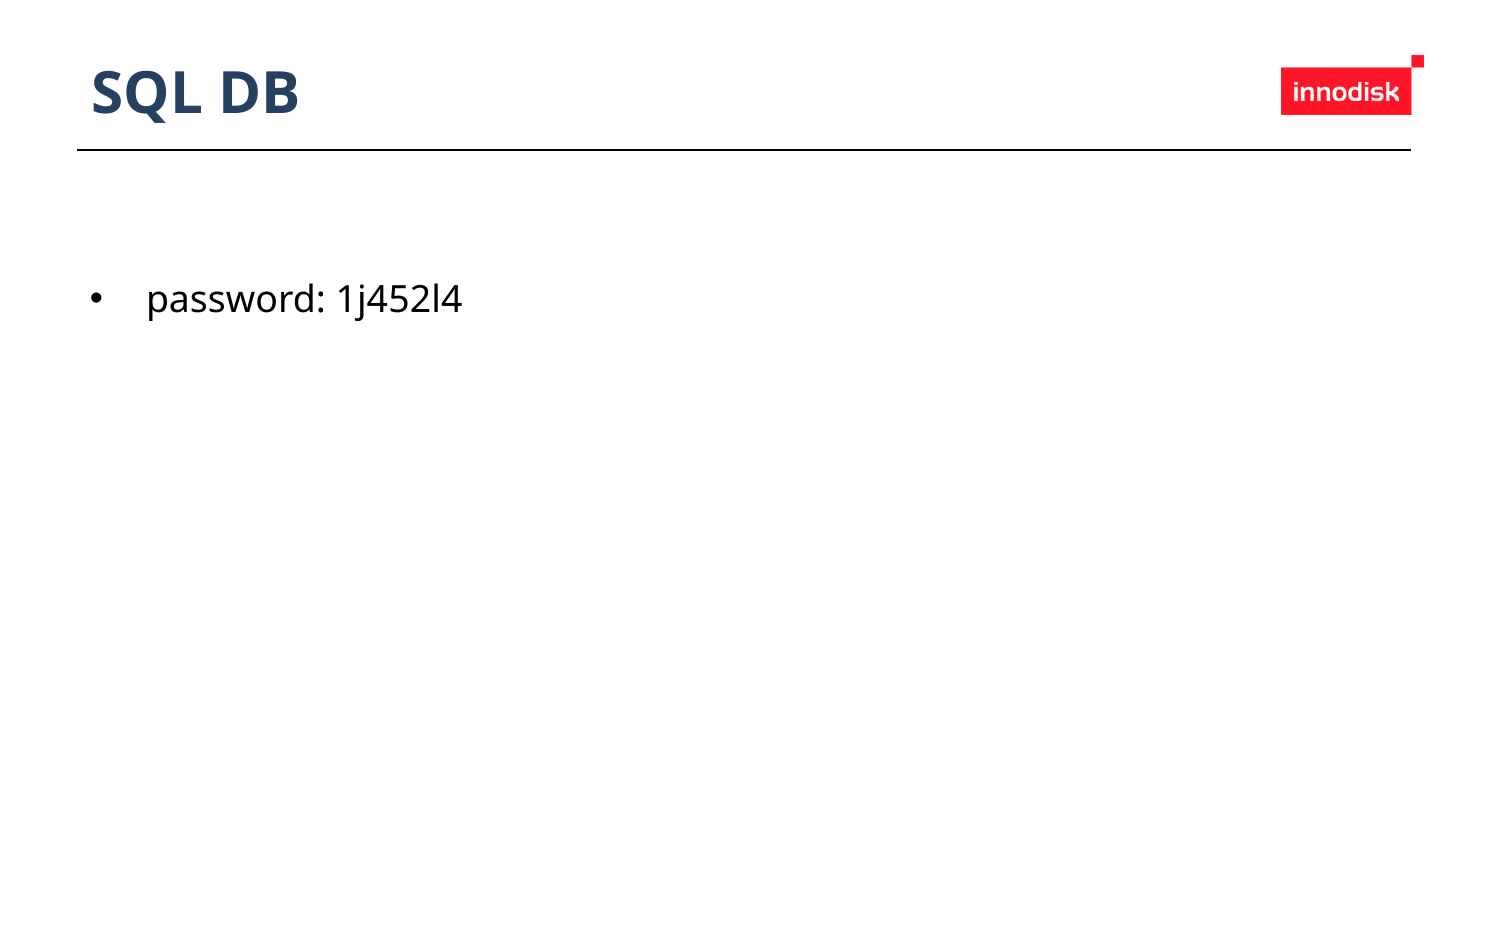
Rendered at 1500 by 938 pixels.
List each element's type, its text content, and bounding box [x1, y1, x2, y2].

picture [1281, 55, 1424, 115]
text_box password: 1j452l4 [0, 267, 1394, 373]
title SQL DB [76, 31, 1236, 150]
